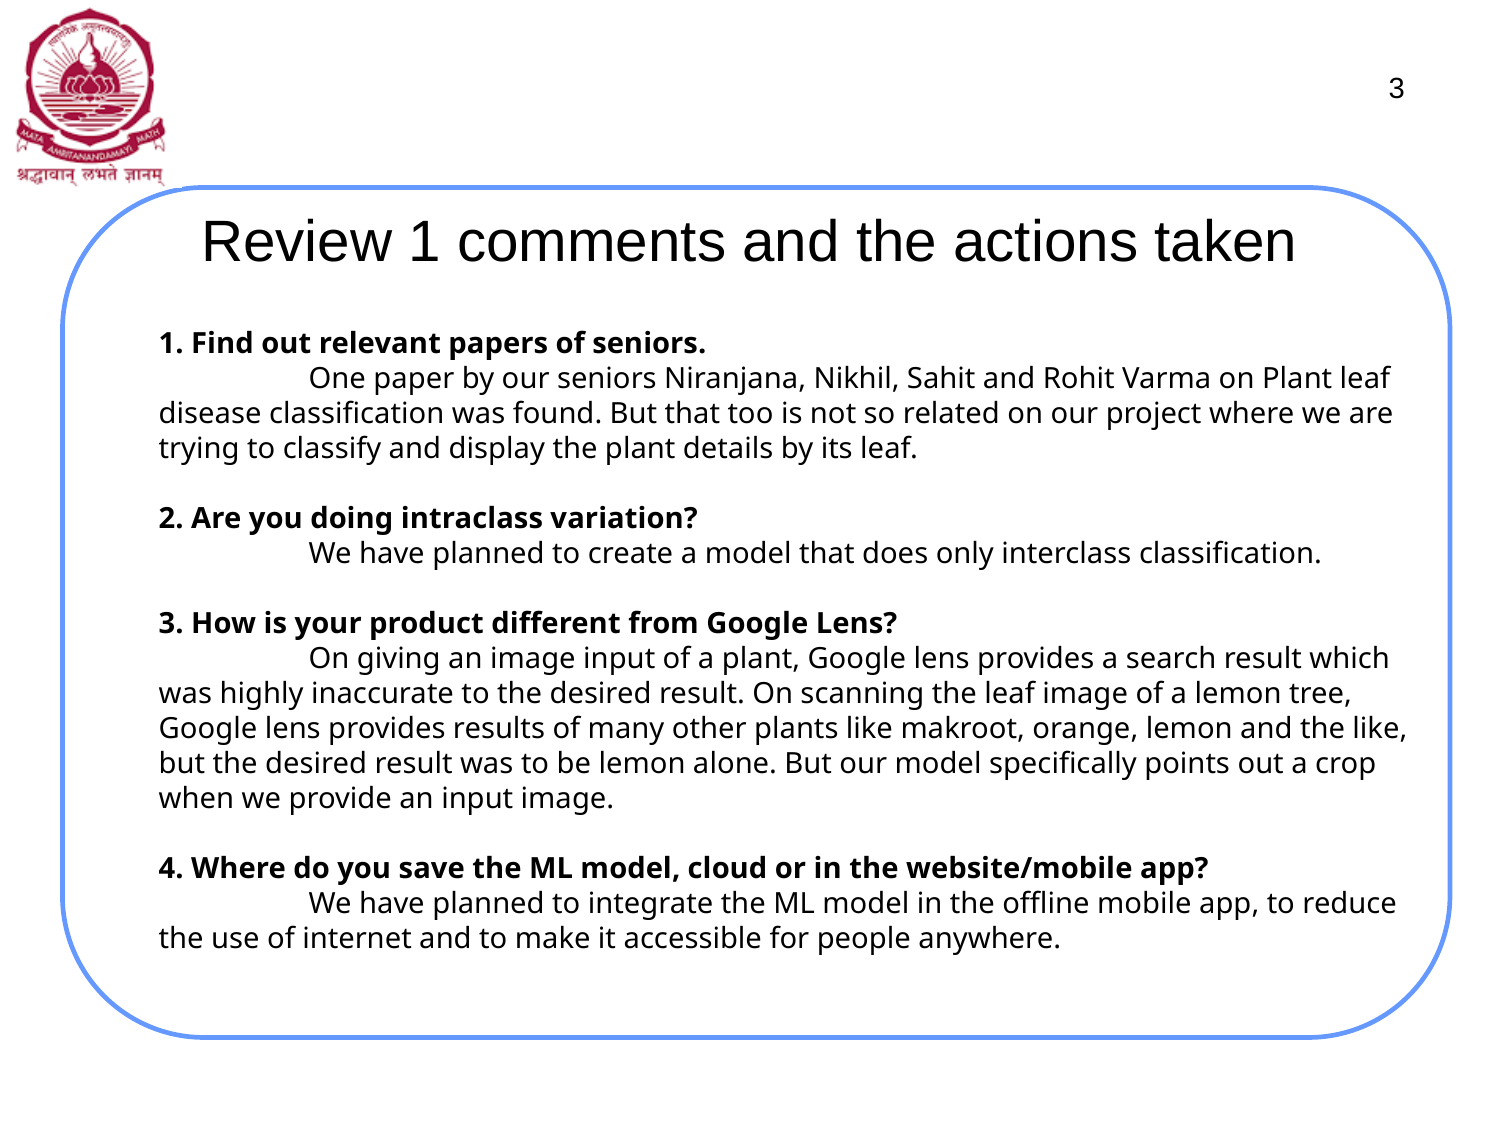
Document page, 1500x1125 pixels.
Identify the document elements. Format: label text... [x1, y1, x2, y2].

text_box 1. Find out relevant papers of seniors. One paper by our seniors Niranjana, Nikhil, Sahit and Rohit Varma on Plant leaf disease classification was found. But that too is not so related on our project where we are trying to classify and display the plant details by its leaf. 2. Are you doing intraclass variation? We have planned to create a model that does only interclass classification. 3. How is your product different from Google Lens? On giving an image input of a plant, Google lens provides a search result which was highly inaccurate to the desired result. On scanning the leaf image of a lemon tree, Google lens provides results of many other plants like makroot, orange, lemon and the like, but the desired result was to be lemon alone. But our model specifically points out a crop when we provide an input image. 4. Where do you save the ML model, cloud or in the website/mobile app? We have planned to integrate the ML model in the offline mobile app, to reduce the use of internet and to make it accessible for people anywhere. [151, 317, 1425, 997]
title Review 1 comments and the actions taken [74, 189, 1426, 288]
slide_number 3 [1378, 61, 1413, 111]
picture [0, 6, 182, 188]
